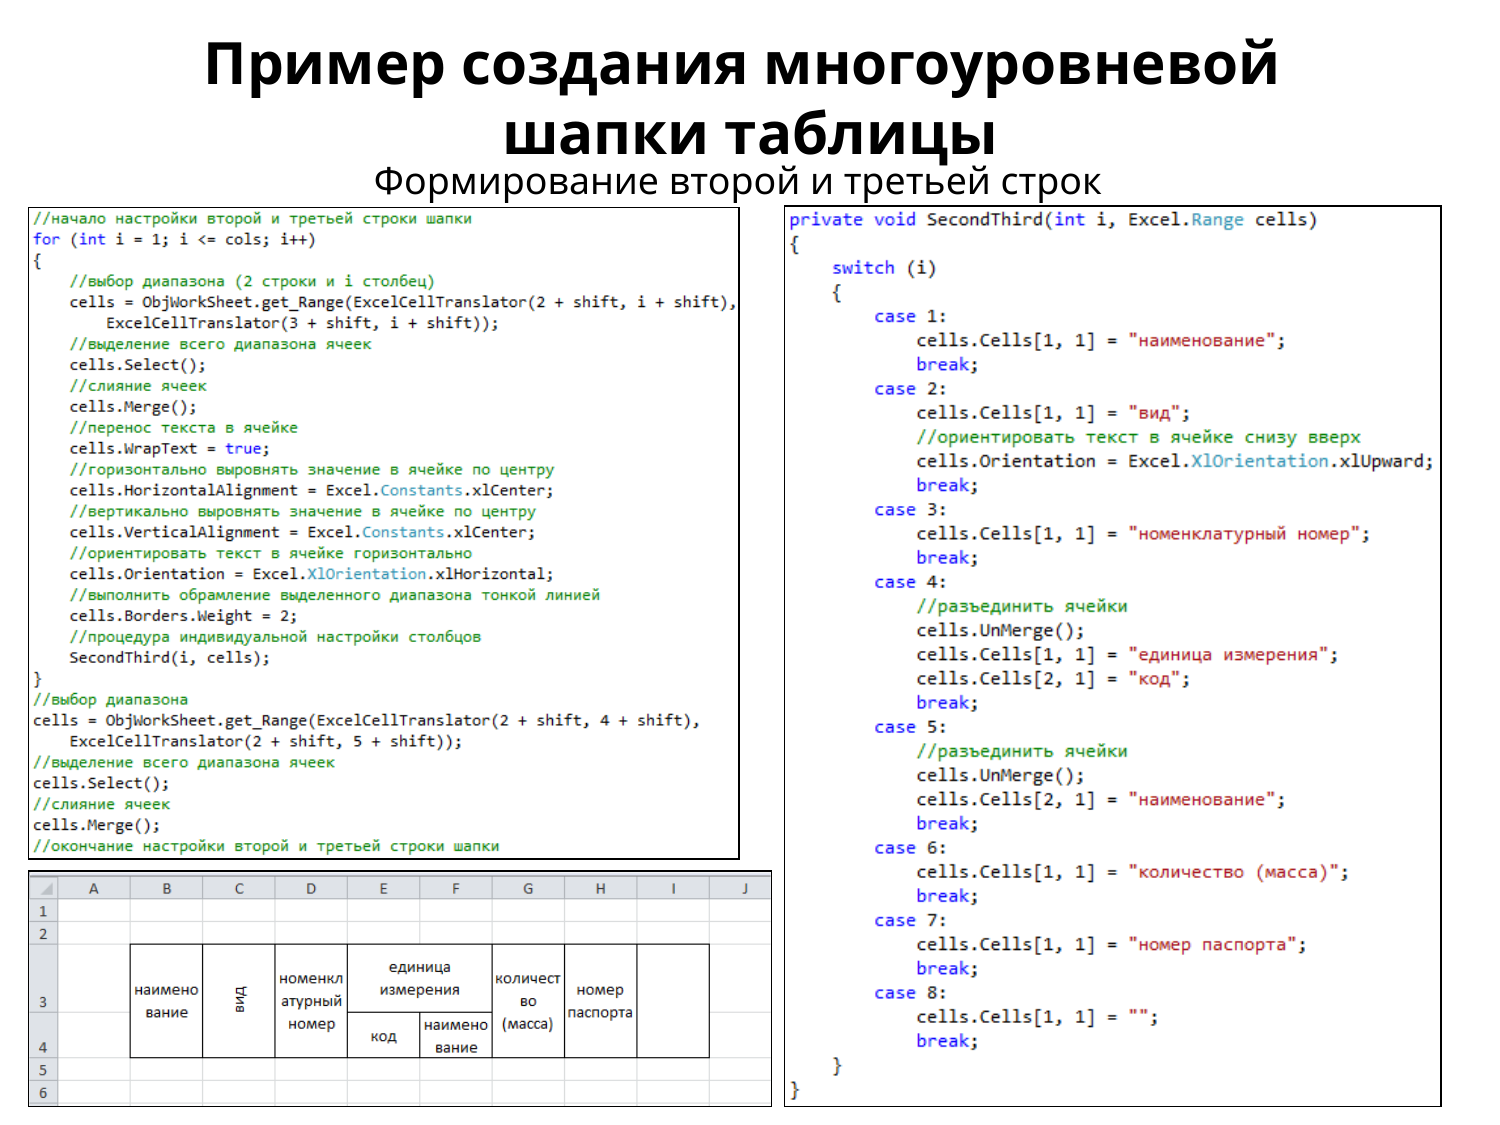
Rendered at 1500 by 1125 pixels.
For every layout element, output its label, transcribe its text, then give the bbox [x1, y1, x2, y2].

picture [29, 208, 739, 859]
text_box Формирование второй и третьей строк [17, 174, 1459, 210]
text_box Пример создания многоуровневой шапки таблицы [17, 19, 1483, 174]
picture [29, 871, 771, 1107]
picture [785, 206, 1441, 1107]
